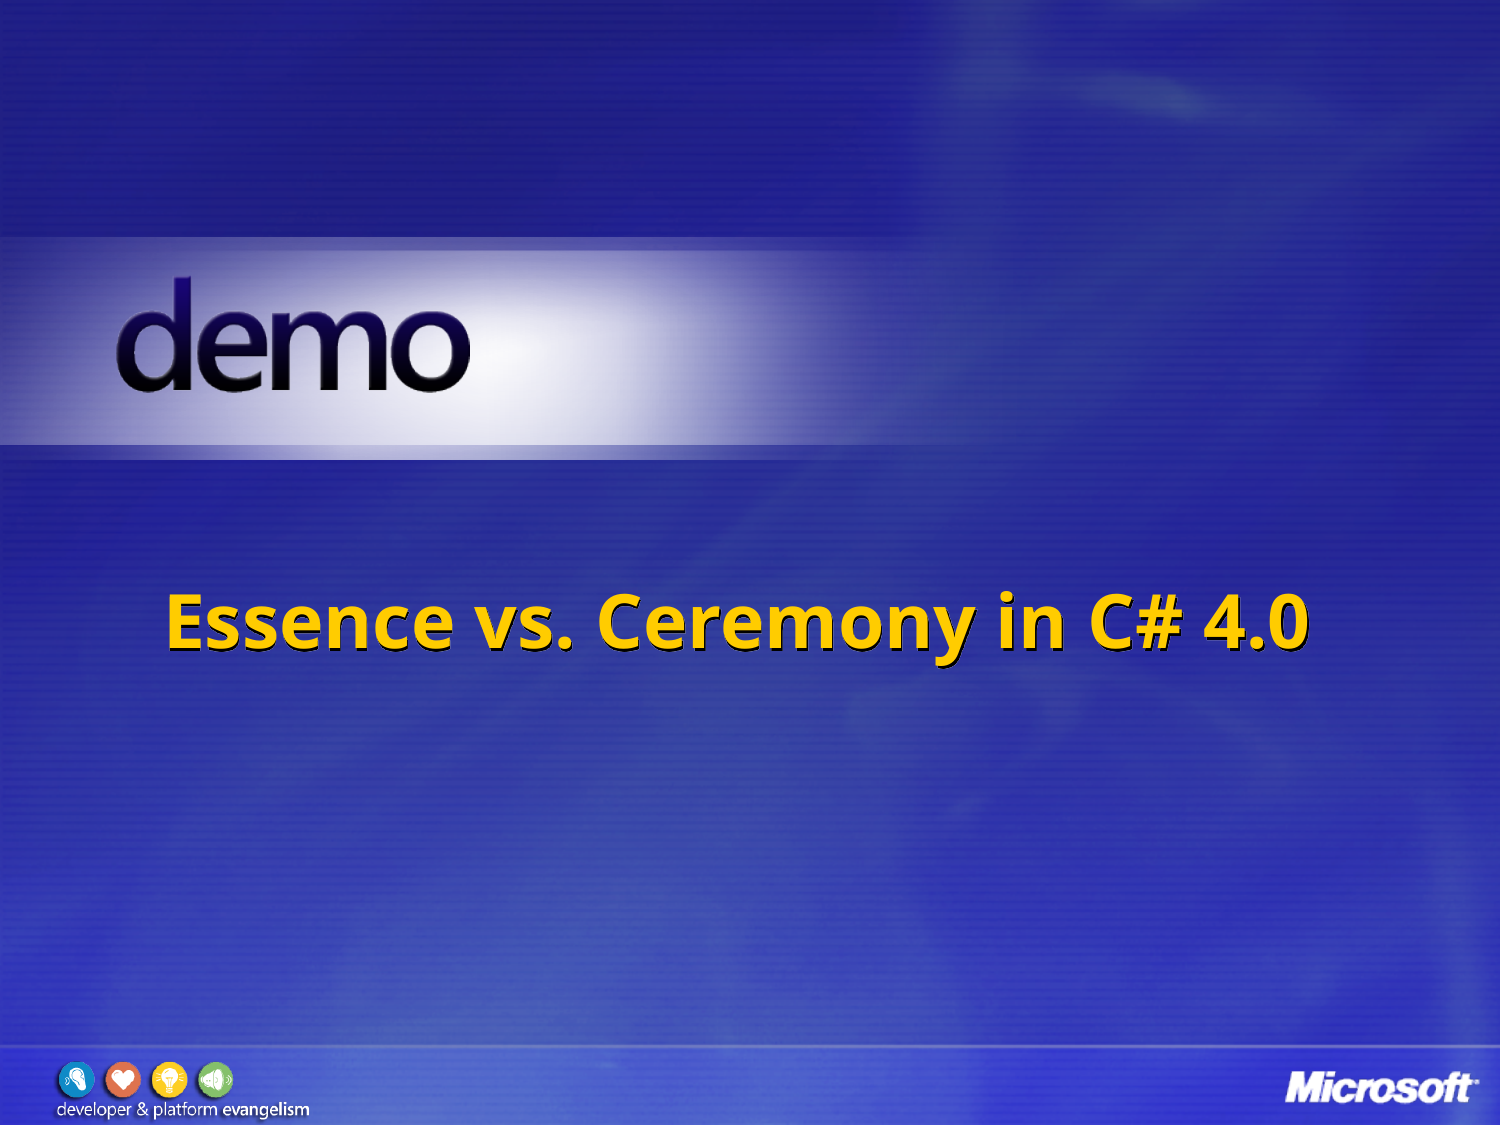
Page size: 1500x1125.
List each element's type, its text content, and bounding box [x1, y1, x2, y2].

title Essence vs. Ceremony in C# 4.0 [62, 524, 1413, 713]
picture [0, 0, 1500, 1125]
